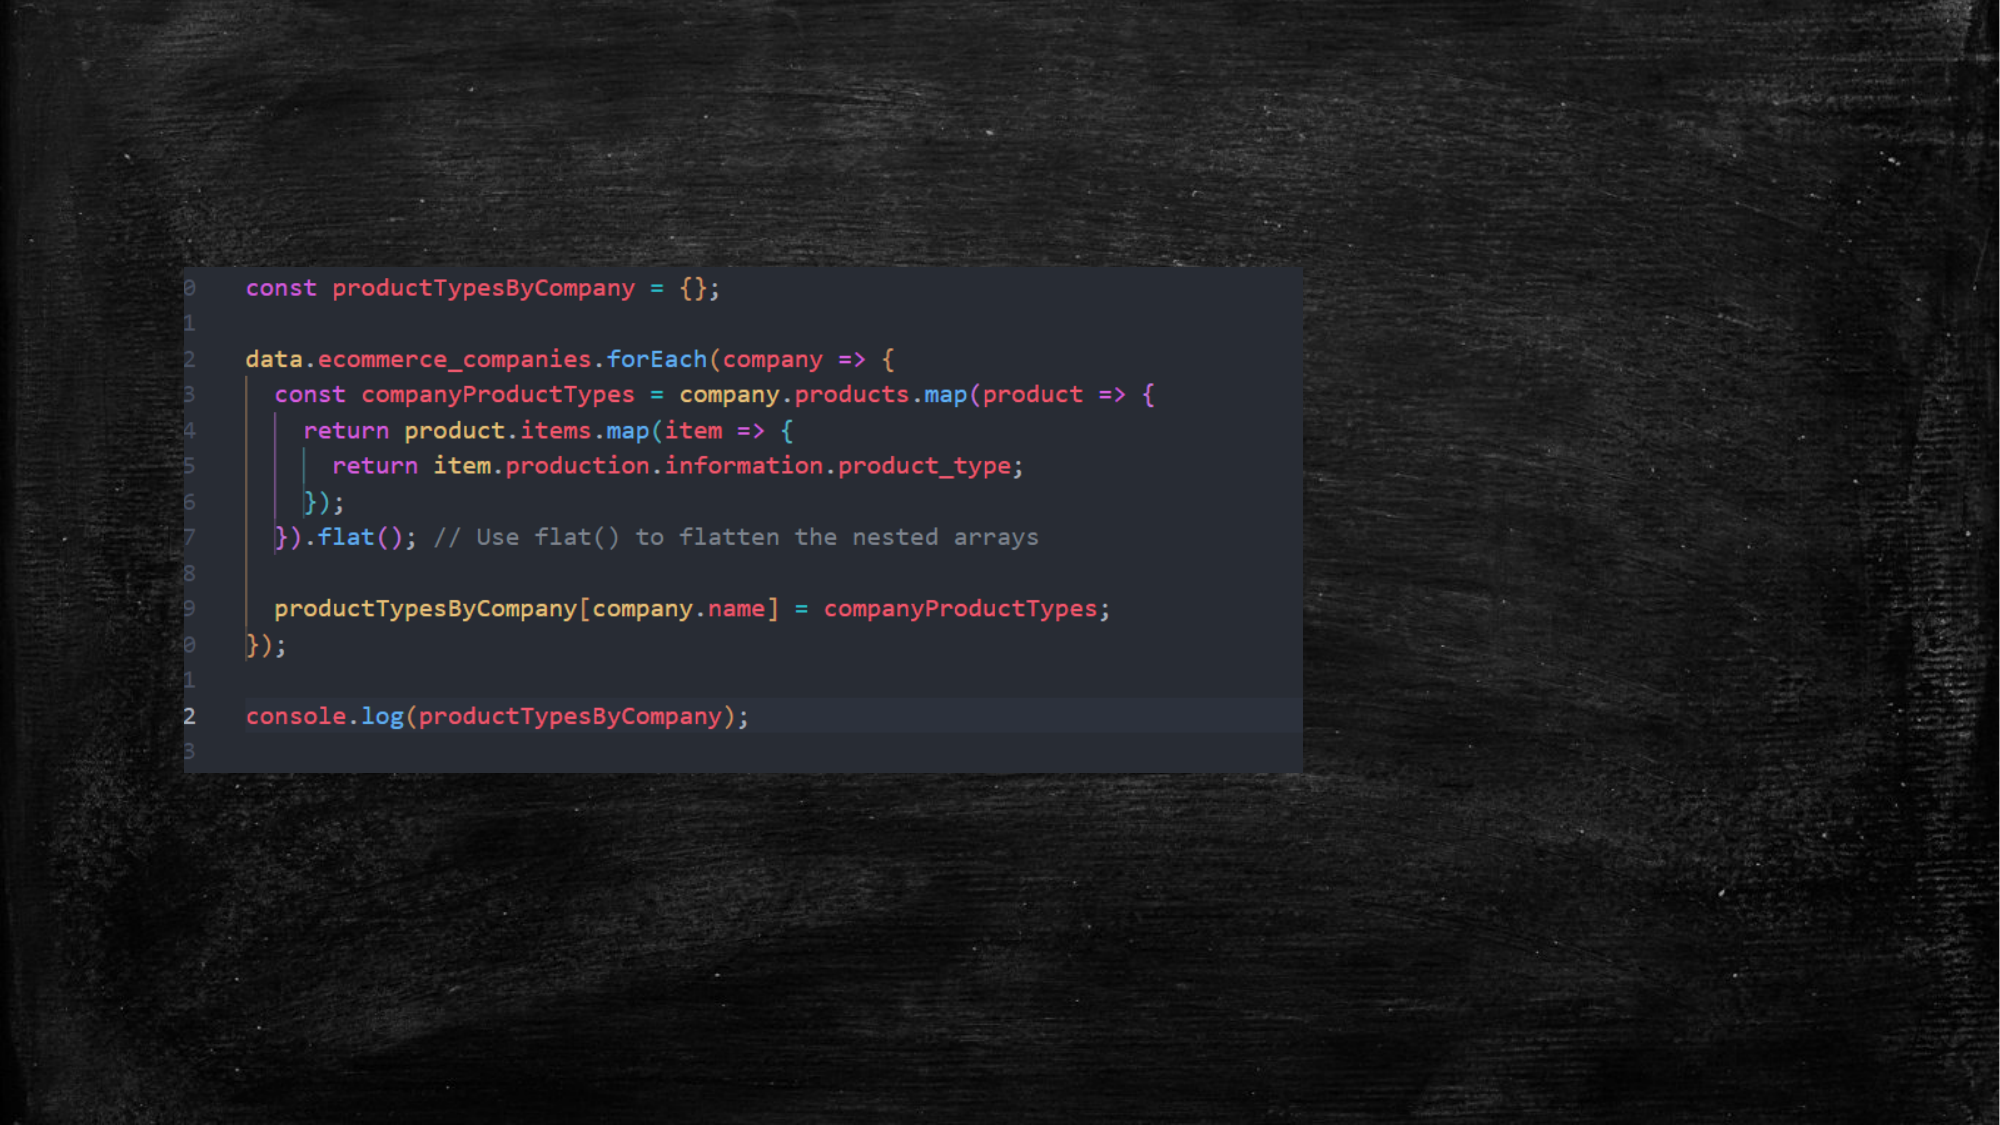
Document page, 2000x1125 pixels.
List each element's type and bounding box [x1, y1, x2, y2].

picture [184, 267, 1303, 773]
